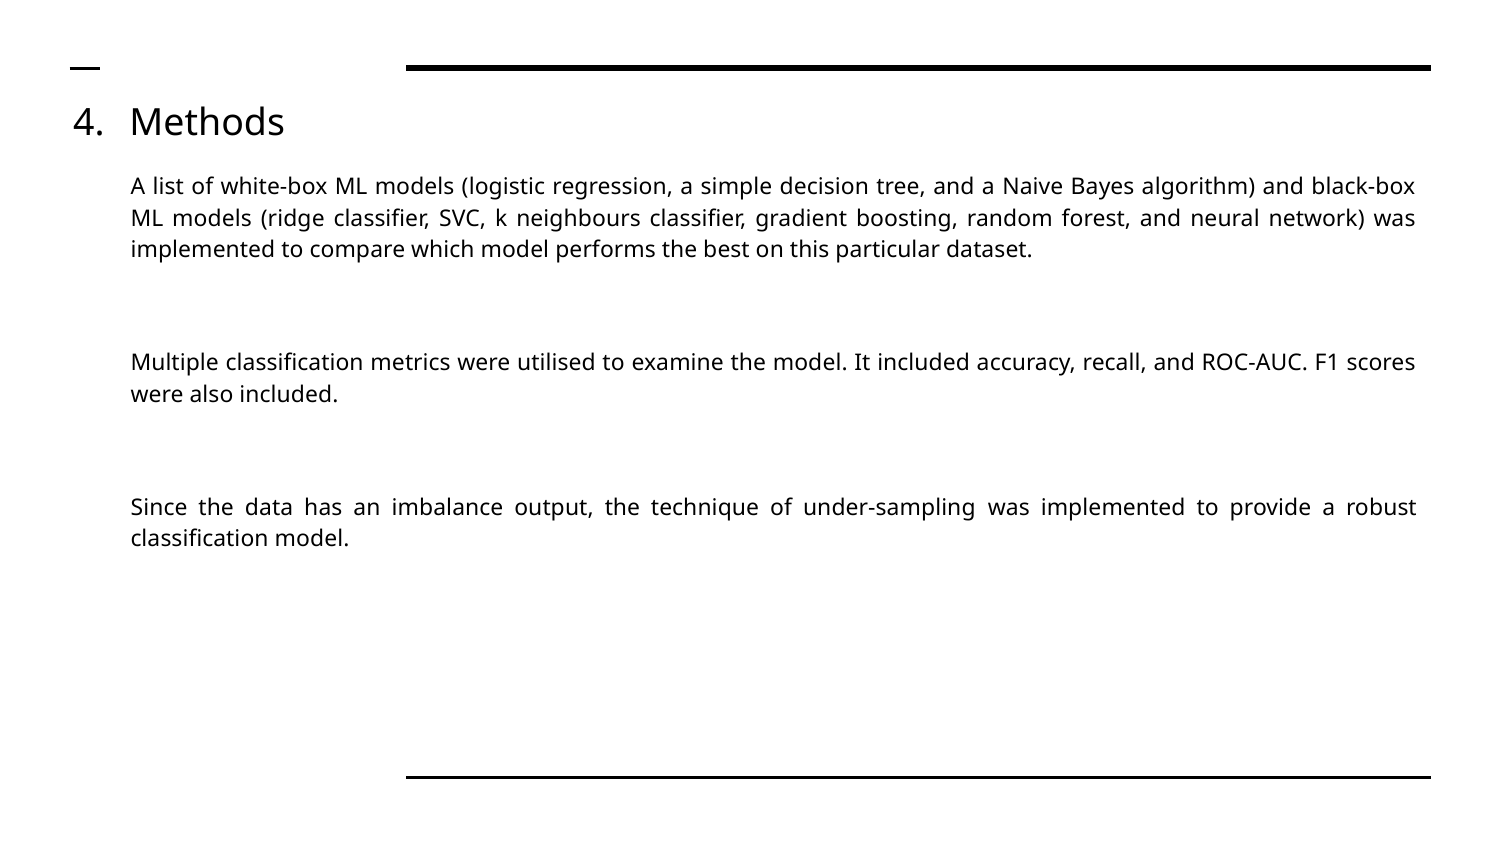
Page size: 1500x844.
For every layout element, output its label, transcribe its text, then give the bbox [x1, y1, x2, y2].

title Methods [39, 76, 1433, 153]
text_box A list of white-box ML models (logistic regression, a simple decision tree, and a Naive Bayes algorithm) and black-box ML models (ridge classifier, SVC, k neighbours classifier, gradient boosting, random forest, and neural network) was implemented to compare which model performs the best on this particular dataset. Multiple classification metrics were utilised to examine the model. It included accuracy, recall, and ROC-AUC. F1 scores were also included. Since the data has an imbalance output, the technique of under-sampling was implemented to provide a robust classification model. [115, 152, 1433, 567]
